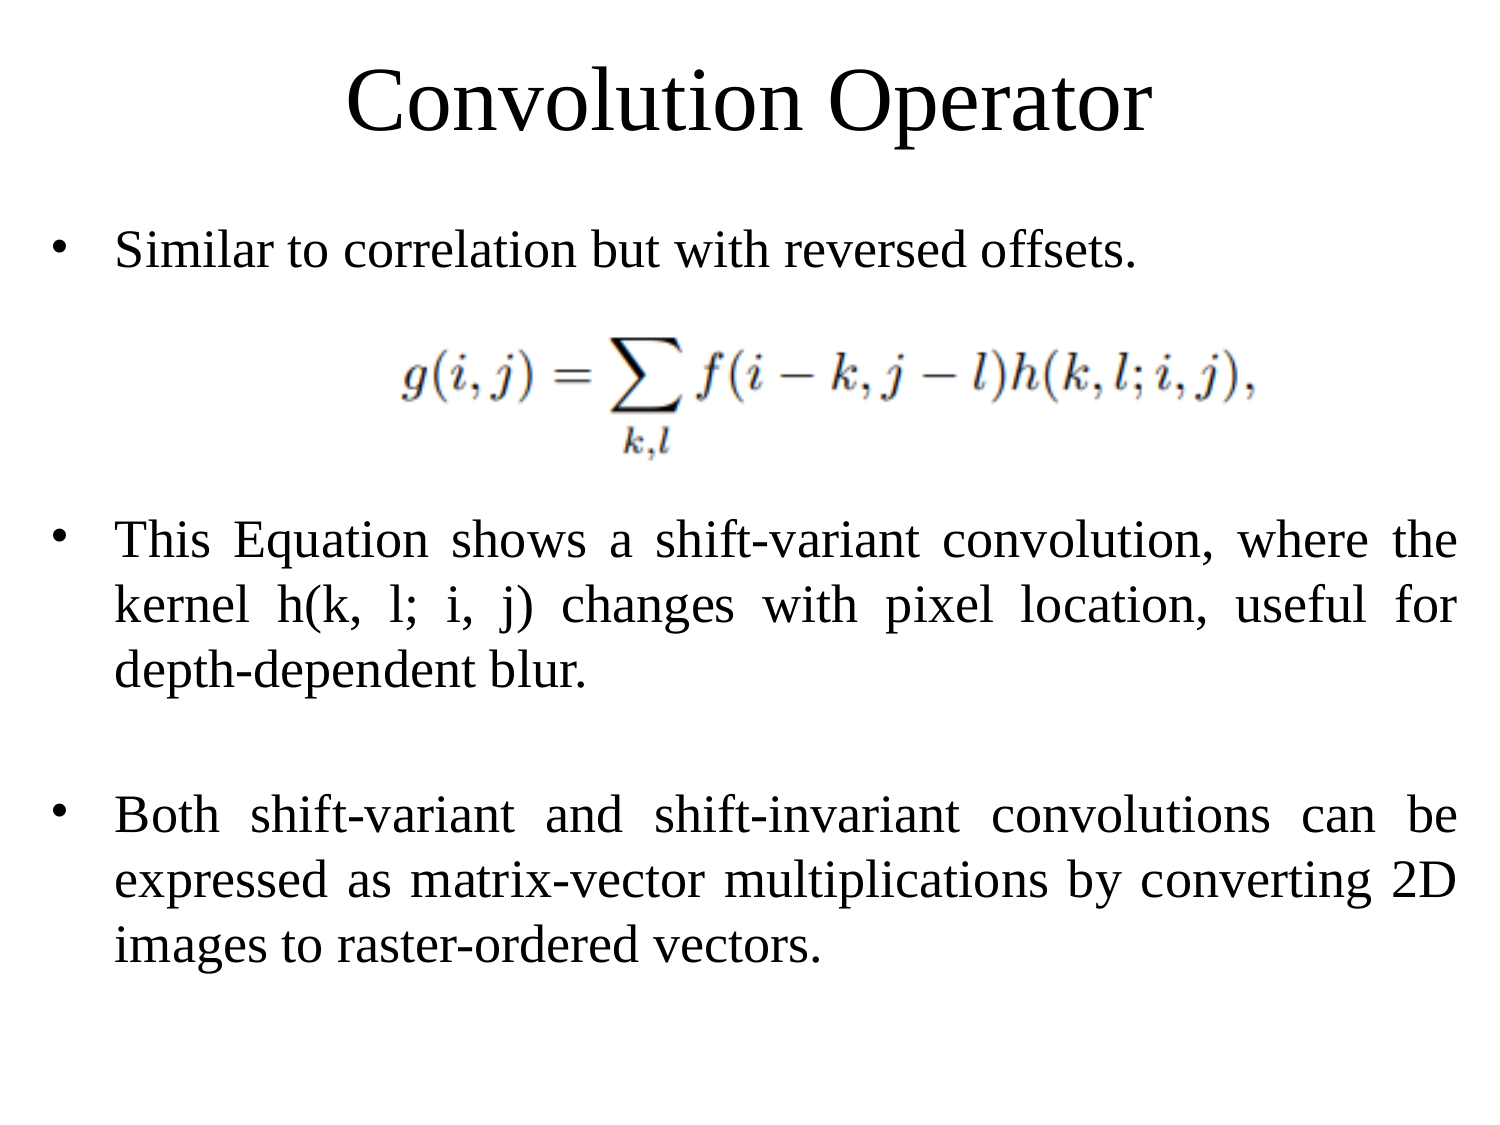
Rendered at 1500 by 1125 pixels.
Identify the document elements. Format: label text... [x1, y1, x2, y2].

title Convolution Operator [50, 0, 1450, 188]
picture [317, 281, 1292, 499]
list Similar to correlation but with reversed offsets. This Equation shows a shift-variant convolution, where the kernel h(k, l; i, j) changes with pixel location, useful for depth-dependent blur. Both shift-variant and shift-invariant convolutions can be expressed as matrix-vector multiplications by converting 2D images to raster-ordered vectors. [24, 205, 1475, 1044]
